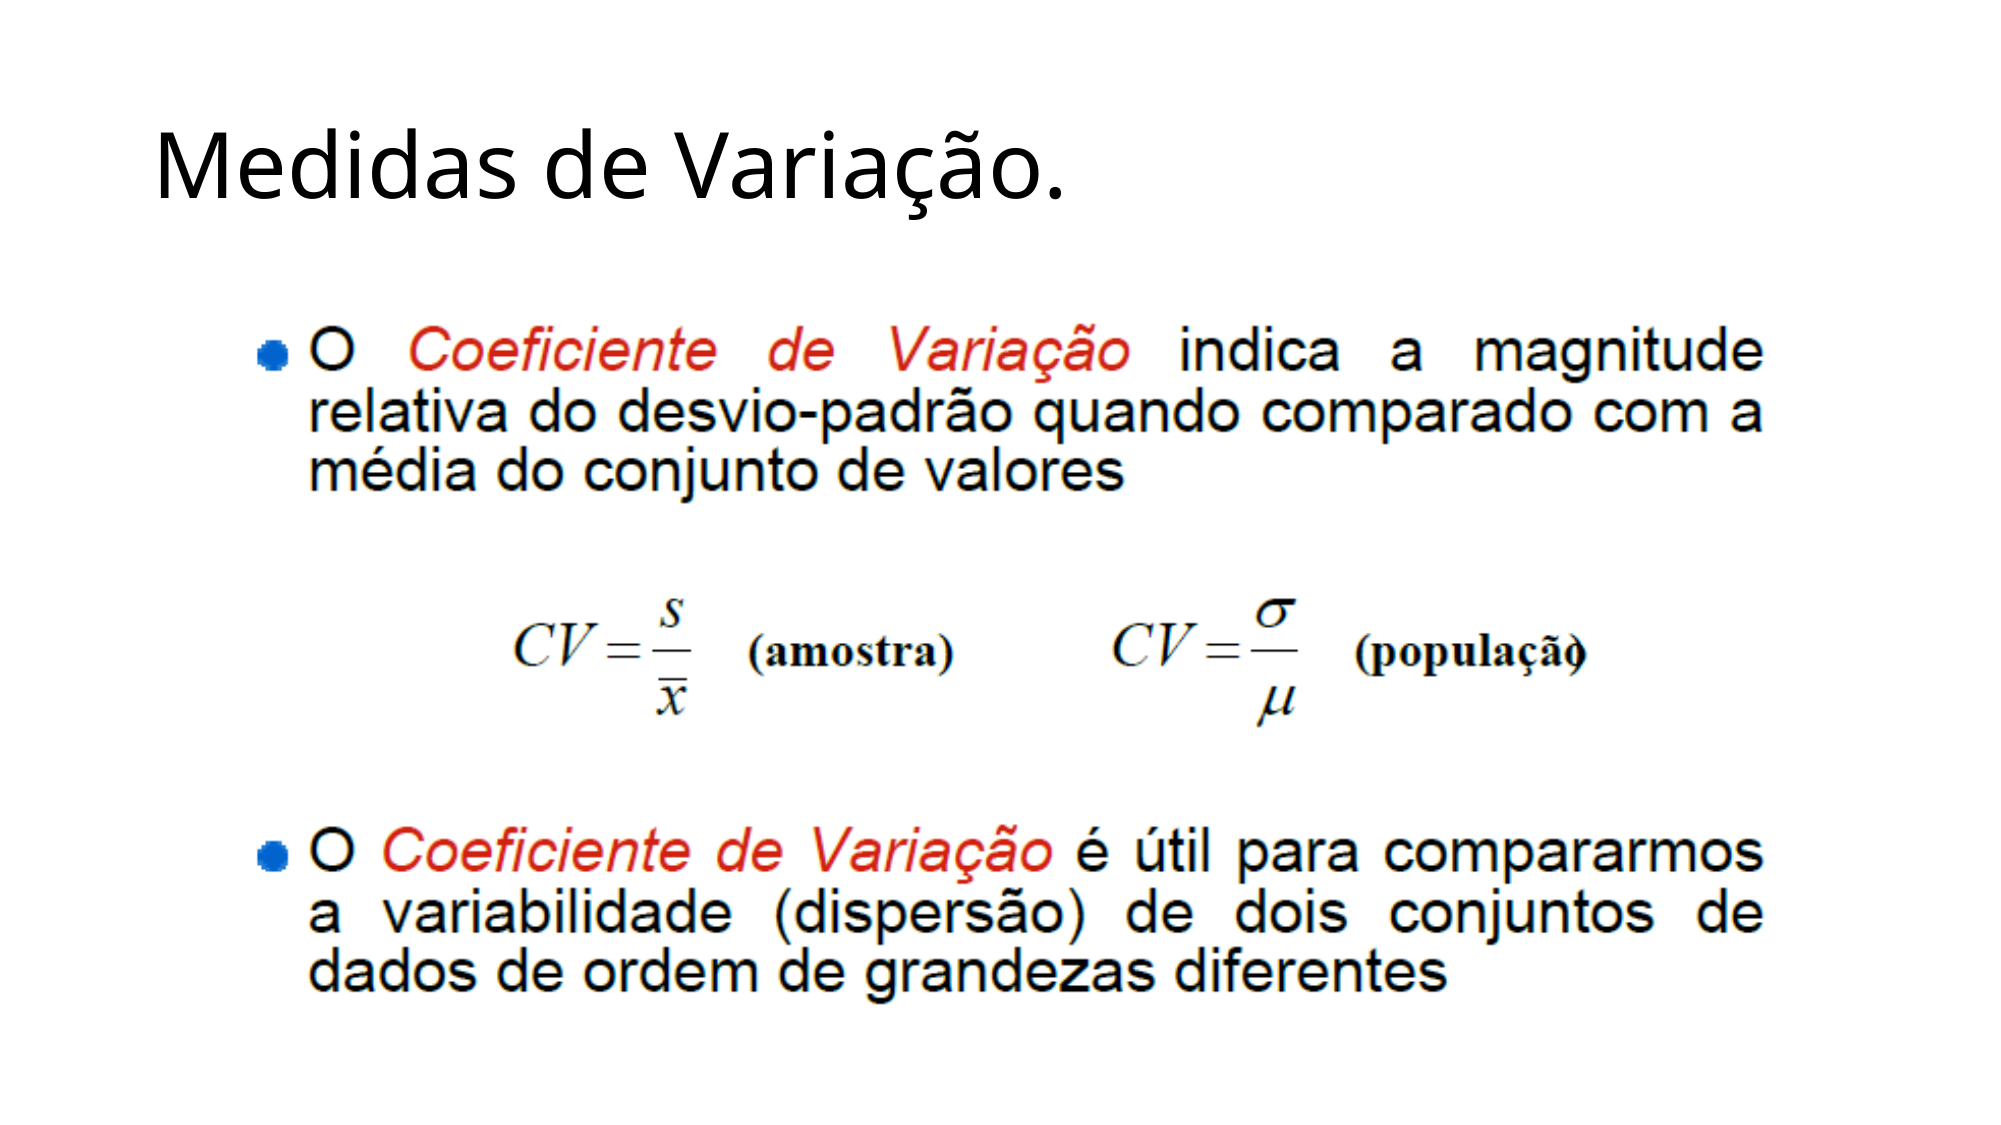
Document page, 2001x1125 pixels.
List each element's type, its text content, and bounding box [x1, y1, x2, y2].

title Medidas de Variação. [137, 59, 1863, 278]
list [207, 242, 1793, 1037]
